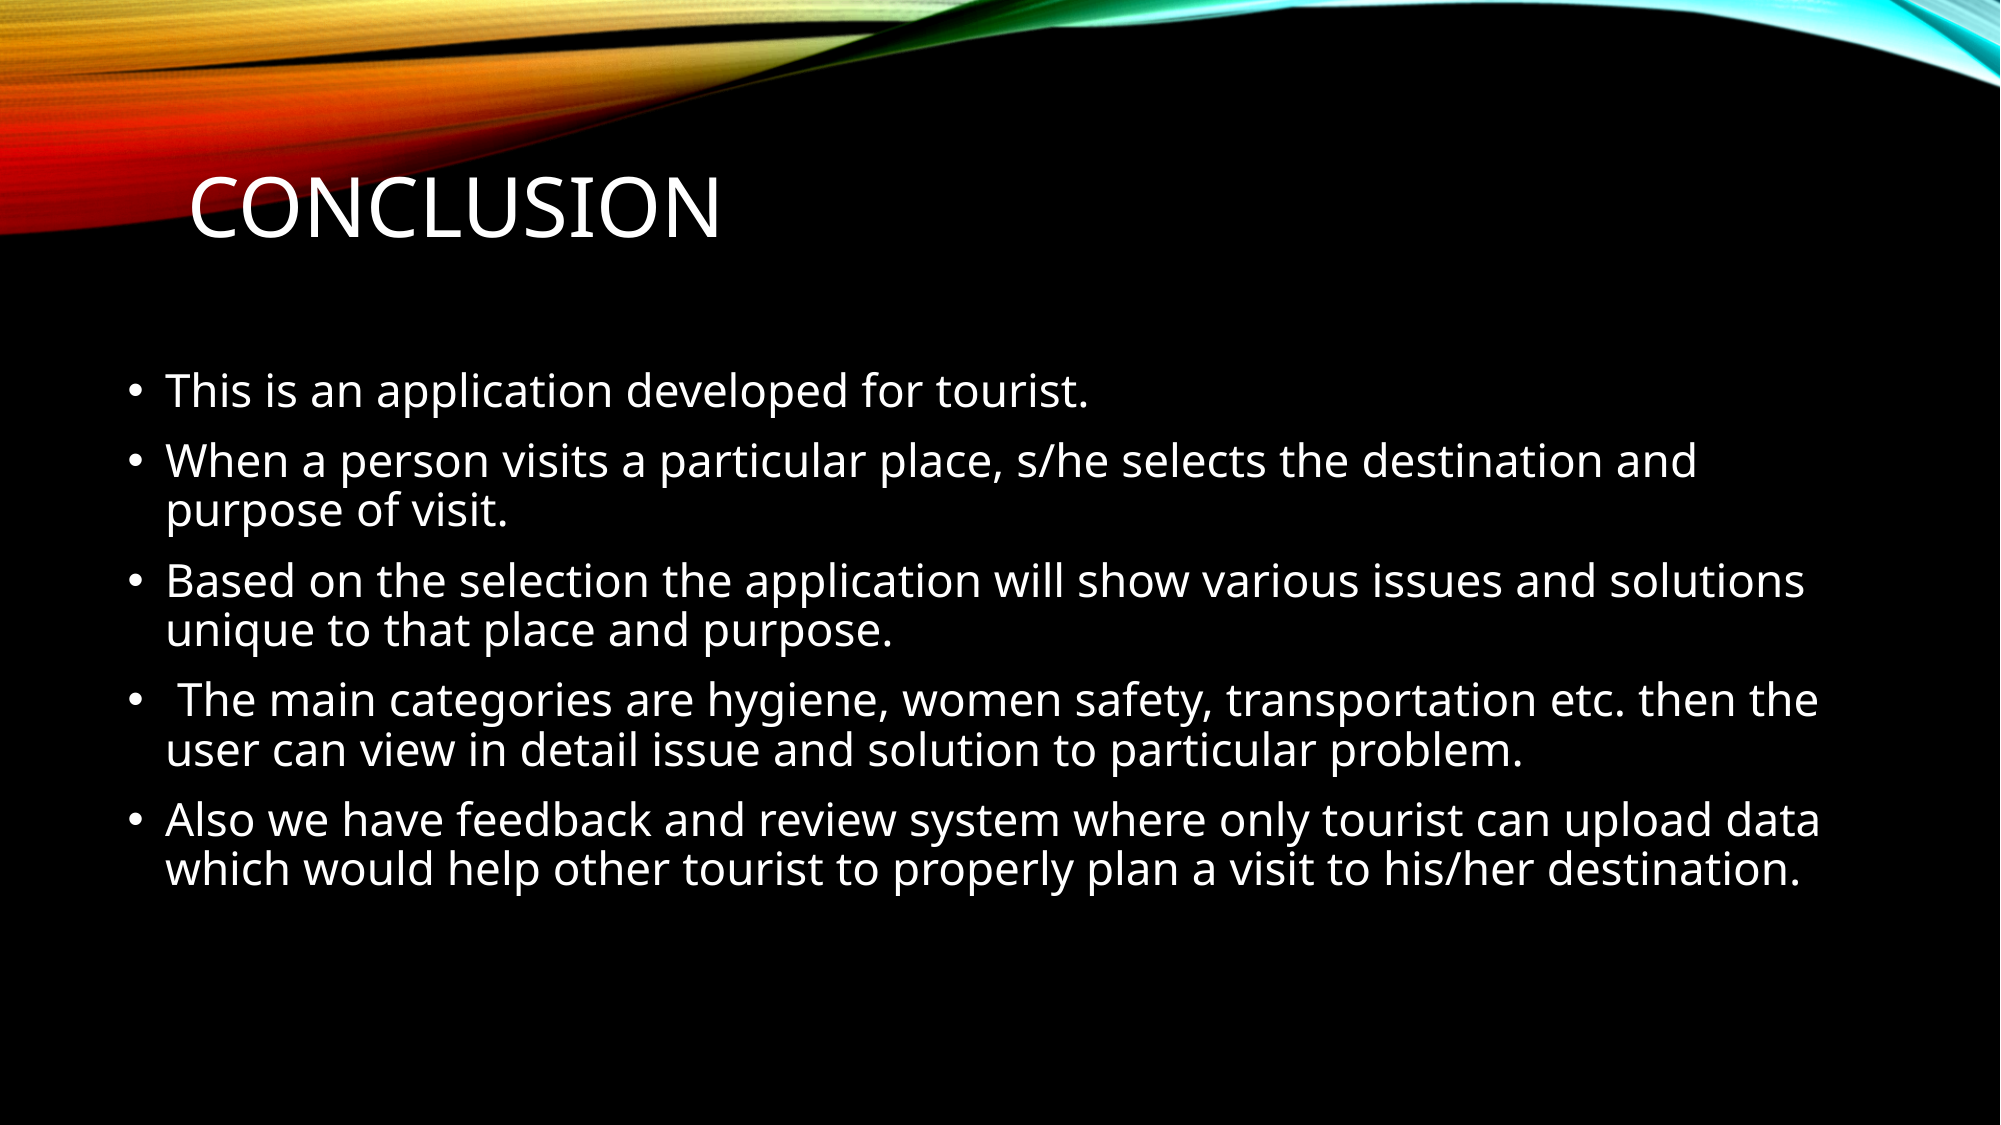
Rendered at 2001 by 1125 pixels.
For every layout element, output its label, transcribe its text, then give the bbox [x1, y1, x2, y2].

picture [0, 0, 2000, 237]
title Conclusion [172, 104, 1586, 317]
list This is an application developed for tourist. When a person visits a particular place, s/he selects the destination and purpose of visit. Based on the selection the application will show various issues and solutions unique to that place and purpose. The main categories are hygiene, women safety, transportation etc. then the user can view in detail issue and solution to particular problem. Also we have feedback and review system where only tourist can upload data which would help other tourist to properly plan a visit to his/her destination. [112, 360, 1888, 1021]
